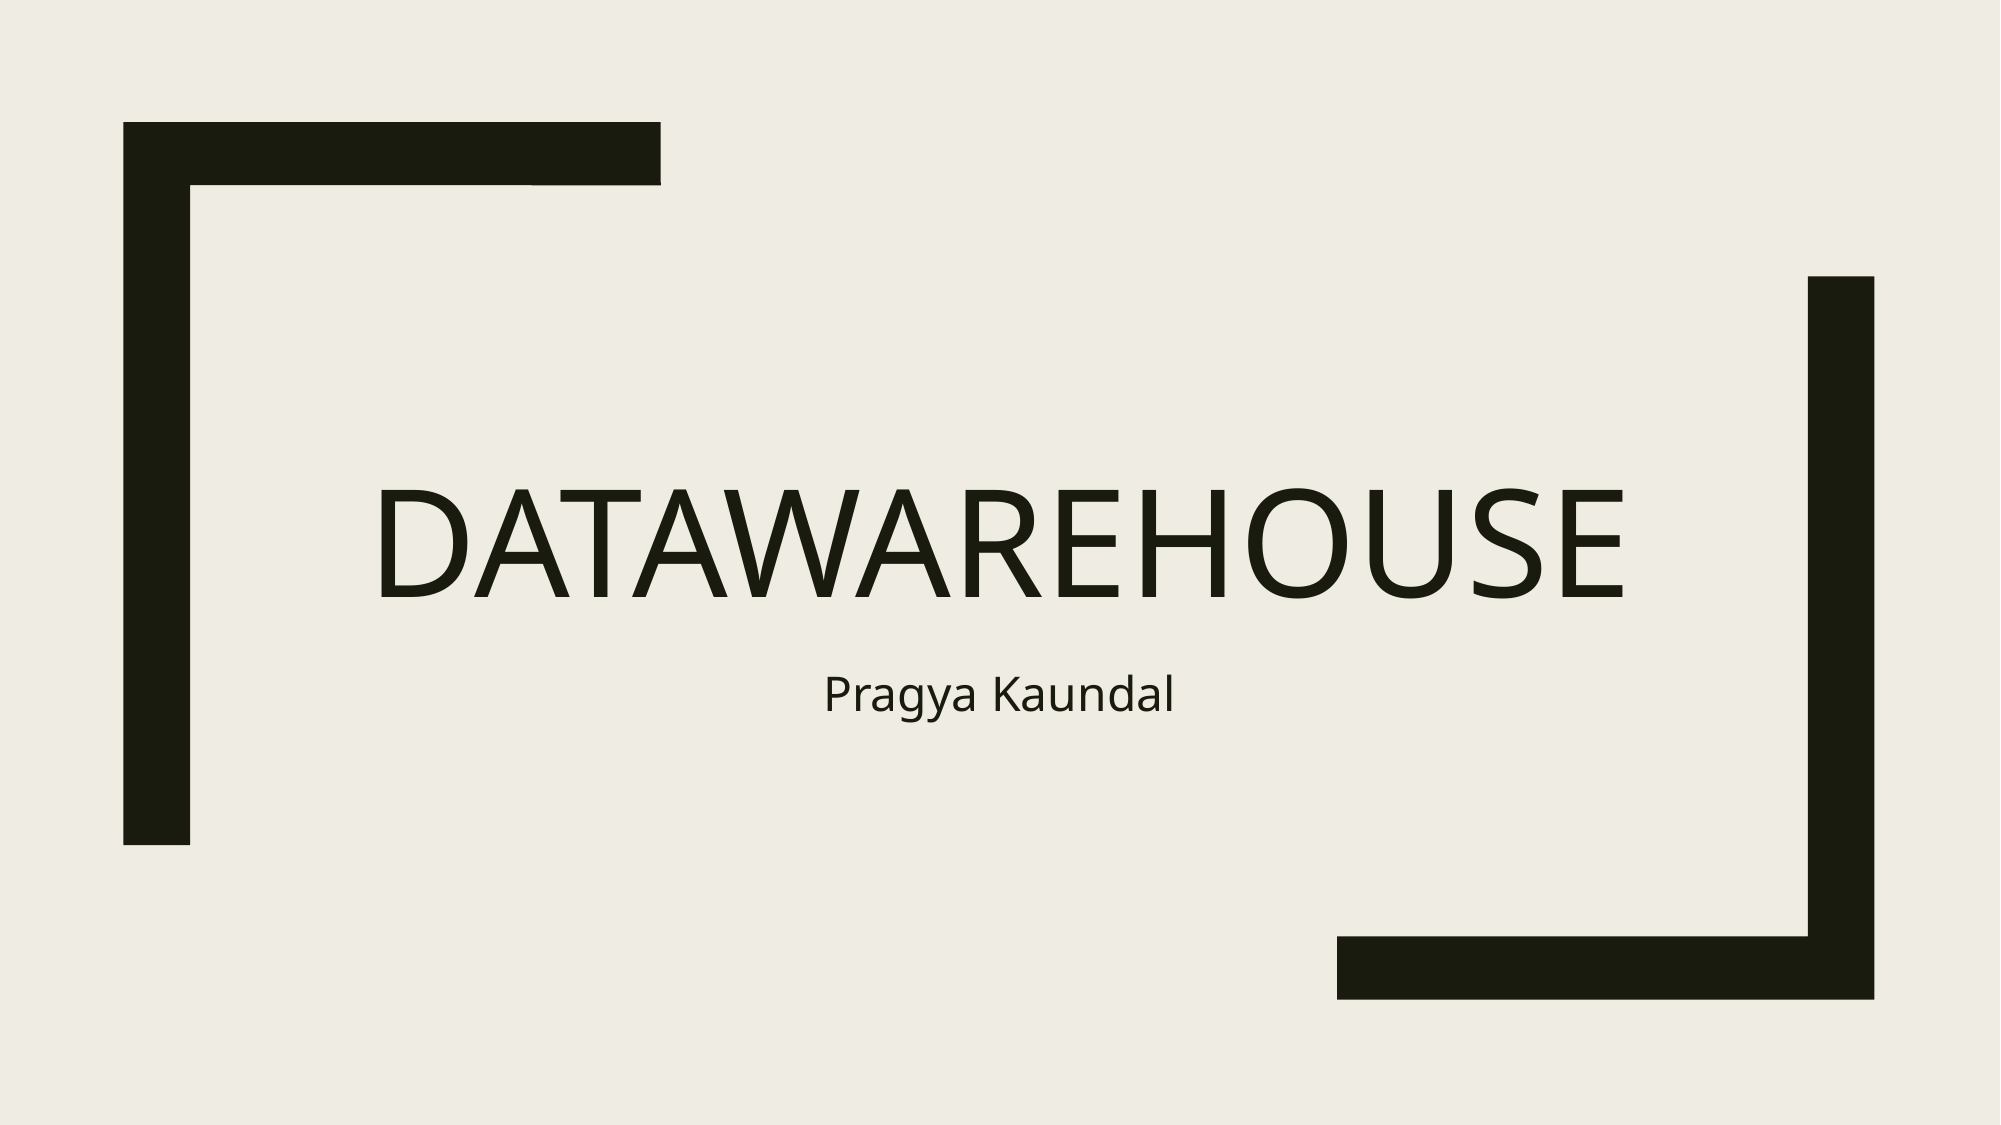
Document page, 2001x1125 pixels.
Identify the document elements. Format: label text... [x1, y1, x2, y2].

title Datawarehouse [314, 293, 1686, 638]
subtitle Pragya Kaundal [439, 649, 1561, 828]
